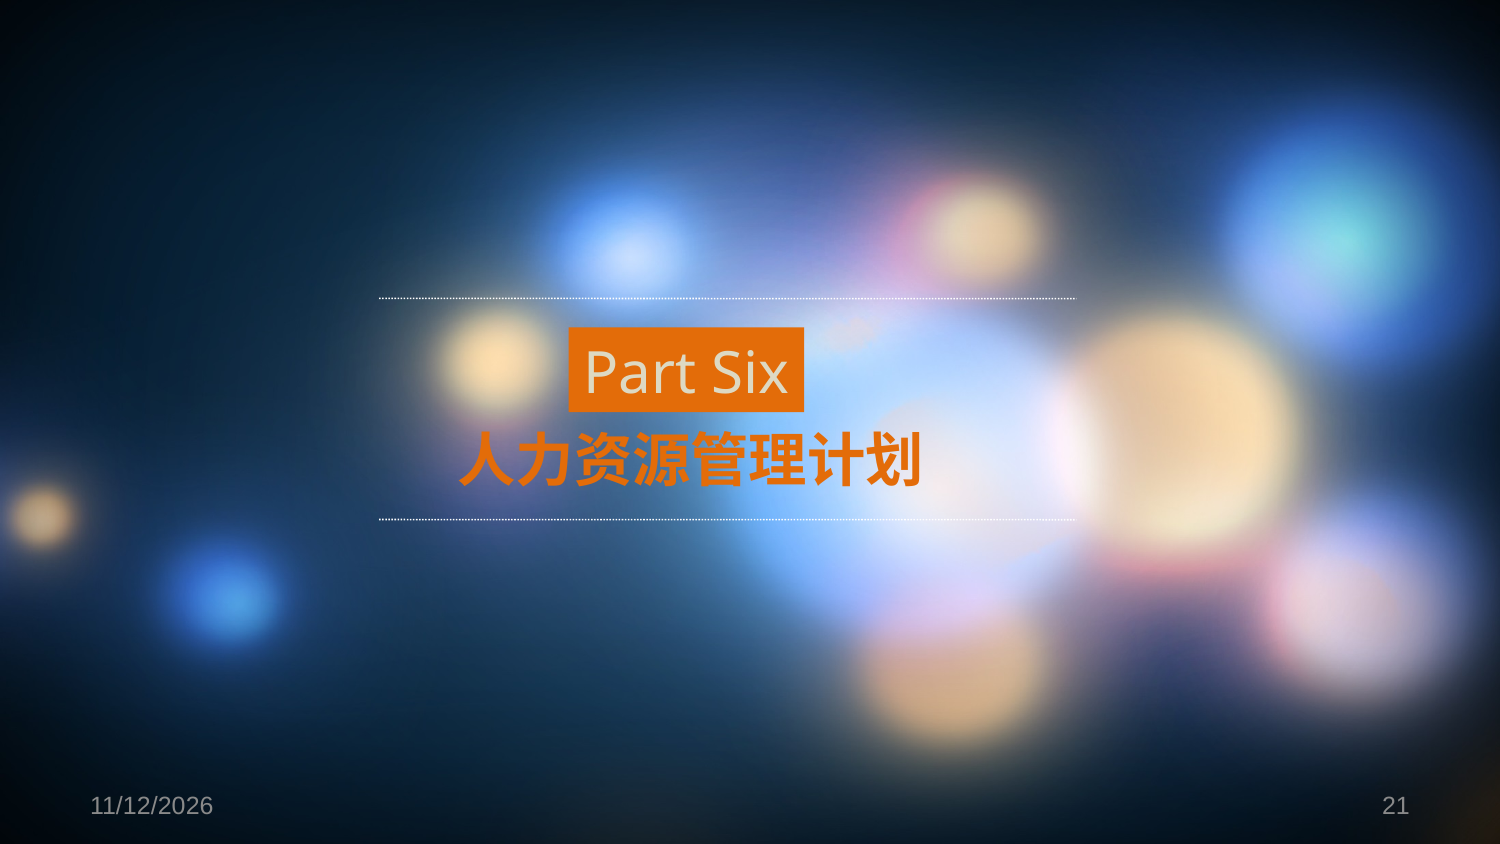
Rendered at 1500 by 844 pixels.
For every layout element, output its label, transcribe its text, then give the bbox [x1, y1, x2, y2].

text_box Part Six [568, 327, 805, 413]
slide_number 21 [1074, 781, 1426, 828]
text_box 人力资源管理计划 [442, 415, 979, 500]
picture [0, 0, 1500, 844]
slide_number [74, 781, 426, 828]
